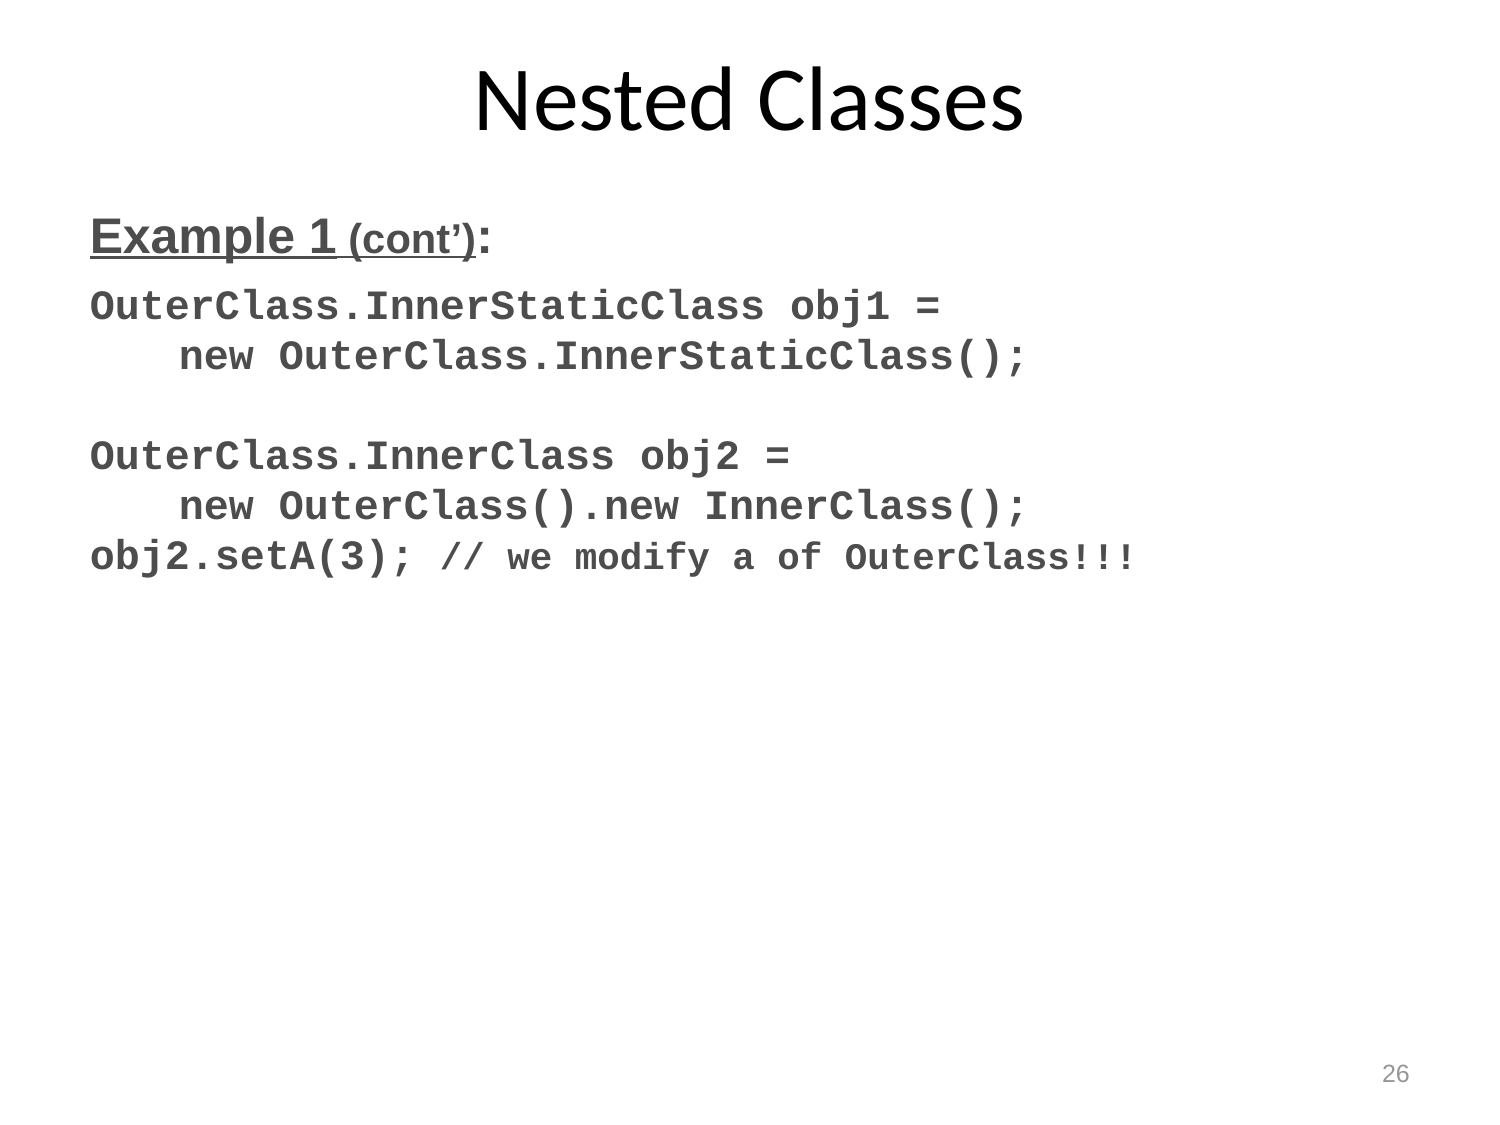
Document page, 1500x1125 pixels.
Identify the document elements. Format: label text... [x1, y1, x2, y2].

title Nested Classes [0, 23, 1500, 164]
text_box Example 1 (cont’): OuterClass.InnerStaticClass obj1 = new OuterClass.InnerStaticClass(); OuterClass.InnerClass obj2 = new OuterClass().new InnerClass(); obj2.setA(3); // we modify a of OuterClass!!! [74, 196, 1425, 830]
slide_number 26 [1074, 1042, 1425, 1103]
